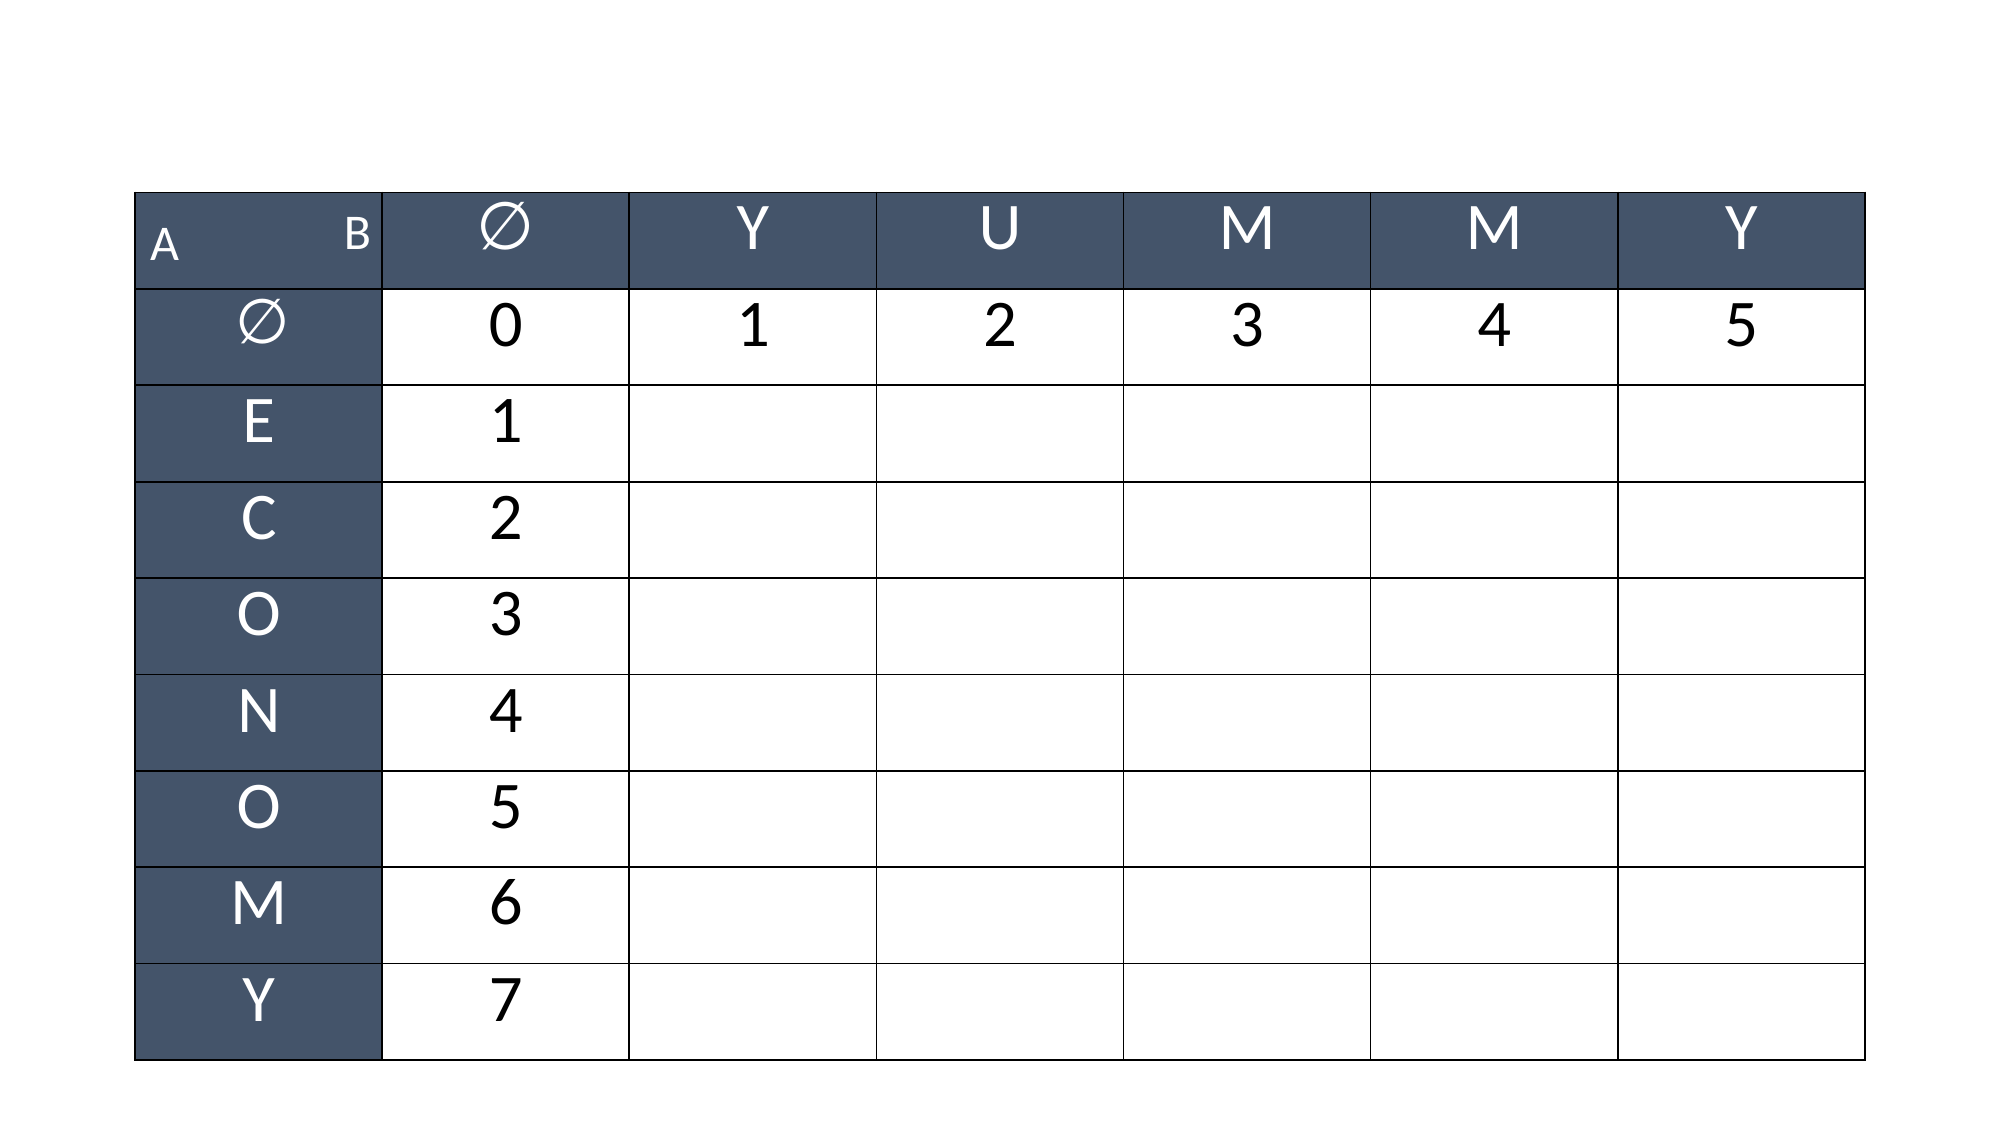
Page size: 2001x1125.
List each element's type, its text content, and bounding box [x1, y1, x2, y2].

table_cell [1619, 386, 1864, 481]
table_cell [1124, 386, 1370, 481]
table_cell [1619, 579, 1864, 674]
table_cell [1371, 386, 1617, 481]
table_cell 4 [1371, 290, 1617, 384]
table_cell 2 [877, 290, 1123, 384]
table_cell 5 [1619, 290, 1864, 384]
table_cell Y [136, 964, 381, 1059]
table_cell [877, 483, 1123, 577]
table_cell O [136, 579, 381, 674]
table_cell [1371, 868, 1617, 963]
table_cell [1124, 483, 1370, 577]
table_cell [630, 675, 876, 770]
table_cell [1124, 675, 1370, 770]
table_cell M [136, 868, 381, 963]
table_header Y [630, 193, 876, 288]
table_cell N [136, 675, 381, 770]
table_cell [877, 675, 1123, 770]
table_header ∅ [383, 193, 628, 288]
table_cell [1371, 964, 1617, 1059]
table_cell 7 [383, 964, 628, 1059]
table_cell [1124, 868, 1370, 963]
table_cell [1619, 675, 1864, 770]
table_cell [630, 386, 876, 481]
table_cell [630, 868, 876, 963]
table_cell [630, 772, 876, 866]
table_cell [1619, 483, 1864, 577]
table_cell 6 [383, 868, 628, 963]
text_box B [329, 192, 386, 268]
table_cell ∅ [136, 290, 381, 384]
table_cell [877, 386, 1123, 481]
table_header M [1124, 193, 1370, 288]
table_cell [1371, 483, 1617, 577]
table_cell [1619, 964, 1864, 1059]
table_cell [1619, 868, 1864, 963]
table_cell [630, 579, 876, 674]
table_cell [1124, 772, 1370, 866]
table_header [136, 193, 381, 288]
table_cell [1371, 772, 1617, 866]
table_cell E [136, 386, 381, 481]
table_cell 2 [383, 483, 628, 577]
table_cell 1 [383, 386, 628, 481]
table_cell [877, 868, 1123, 963]
table_cell [630, 964, 876, 1059]
table_cell [877, 579, 1123, 674]
table_header U [877, 193, 1123, 288]
table_cell O [136, 772, 381, 866]
text_box A [135, 203, 195, 279]
table_cell [1619, 772, 1864, 866]
table_header M [1371, 193, 1617, 288]
table_cell [1371, 579, 1617, 674]
table_cell [630, 483, 876, 577]
table_cell 5 [383, 772, 628, 866]
table_cell [877, 964, 1123, 1059]
table_cell [1371, 675, 1617, 770]
table_cell 4 [383, 675, 628, 770]
table_cell [1124, 579, 1370, 674]
table_cell 3 [1124, 290, 1370, 384]
table_cell 3 [383, 579, 628, 674]
table_cell [1124, 964, 1370, 1059]
table_cell 0 [383, 290, 628, 384]
table_cell C [136, 483, 381, 577]
table_cell 1 [630, 290, 876, 384]
table_cell [877, 772, 1123, 866]
table_header Y [1619, 193, 1864, 288]
